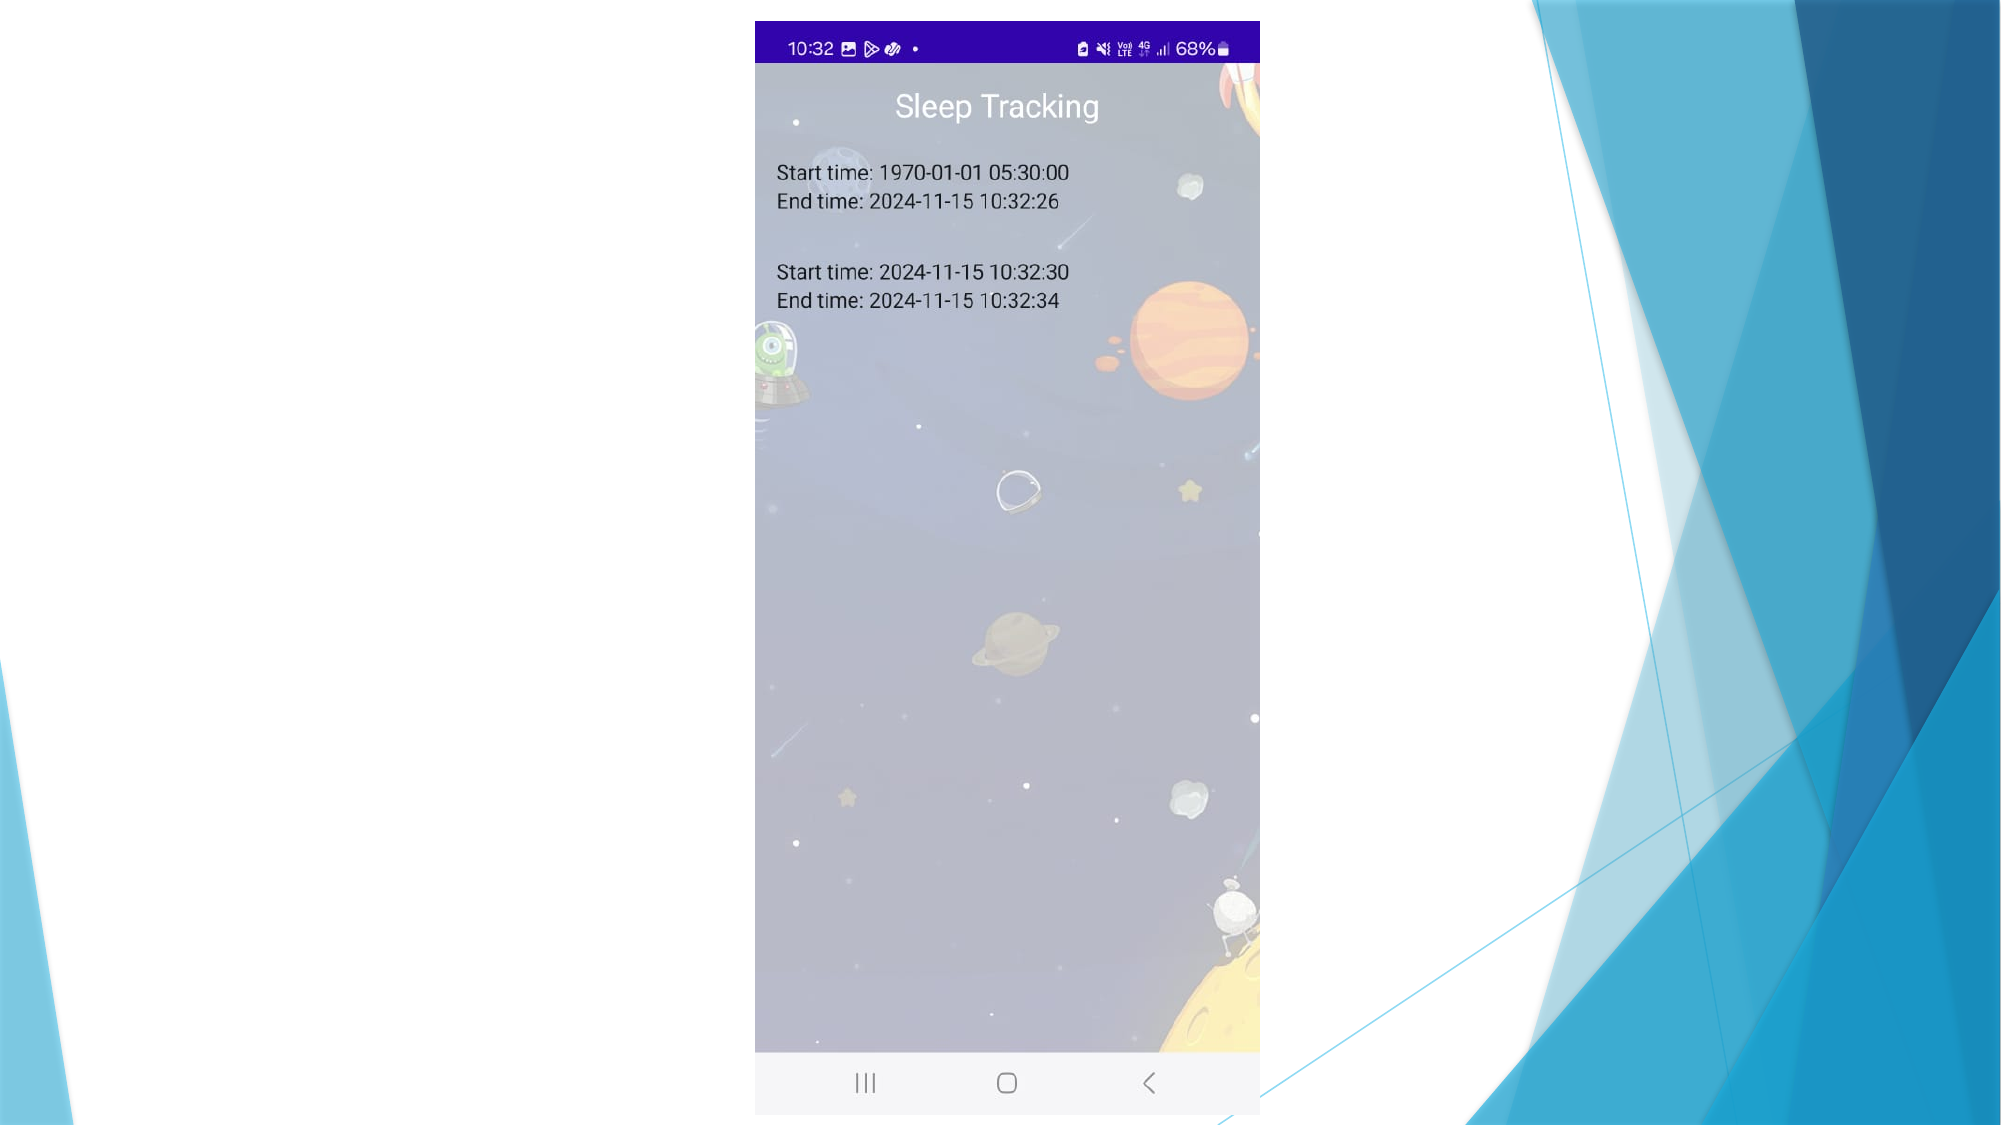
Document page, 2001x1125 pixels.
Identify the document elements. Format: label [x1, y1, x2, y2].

picture [754, 21, 1261, 1116]
